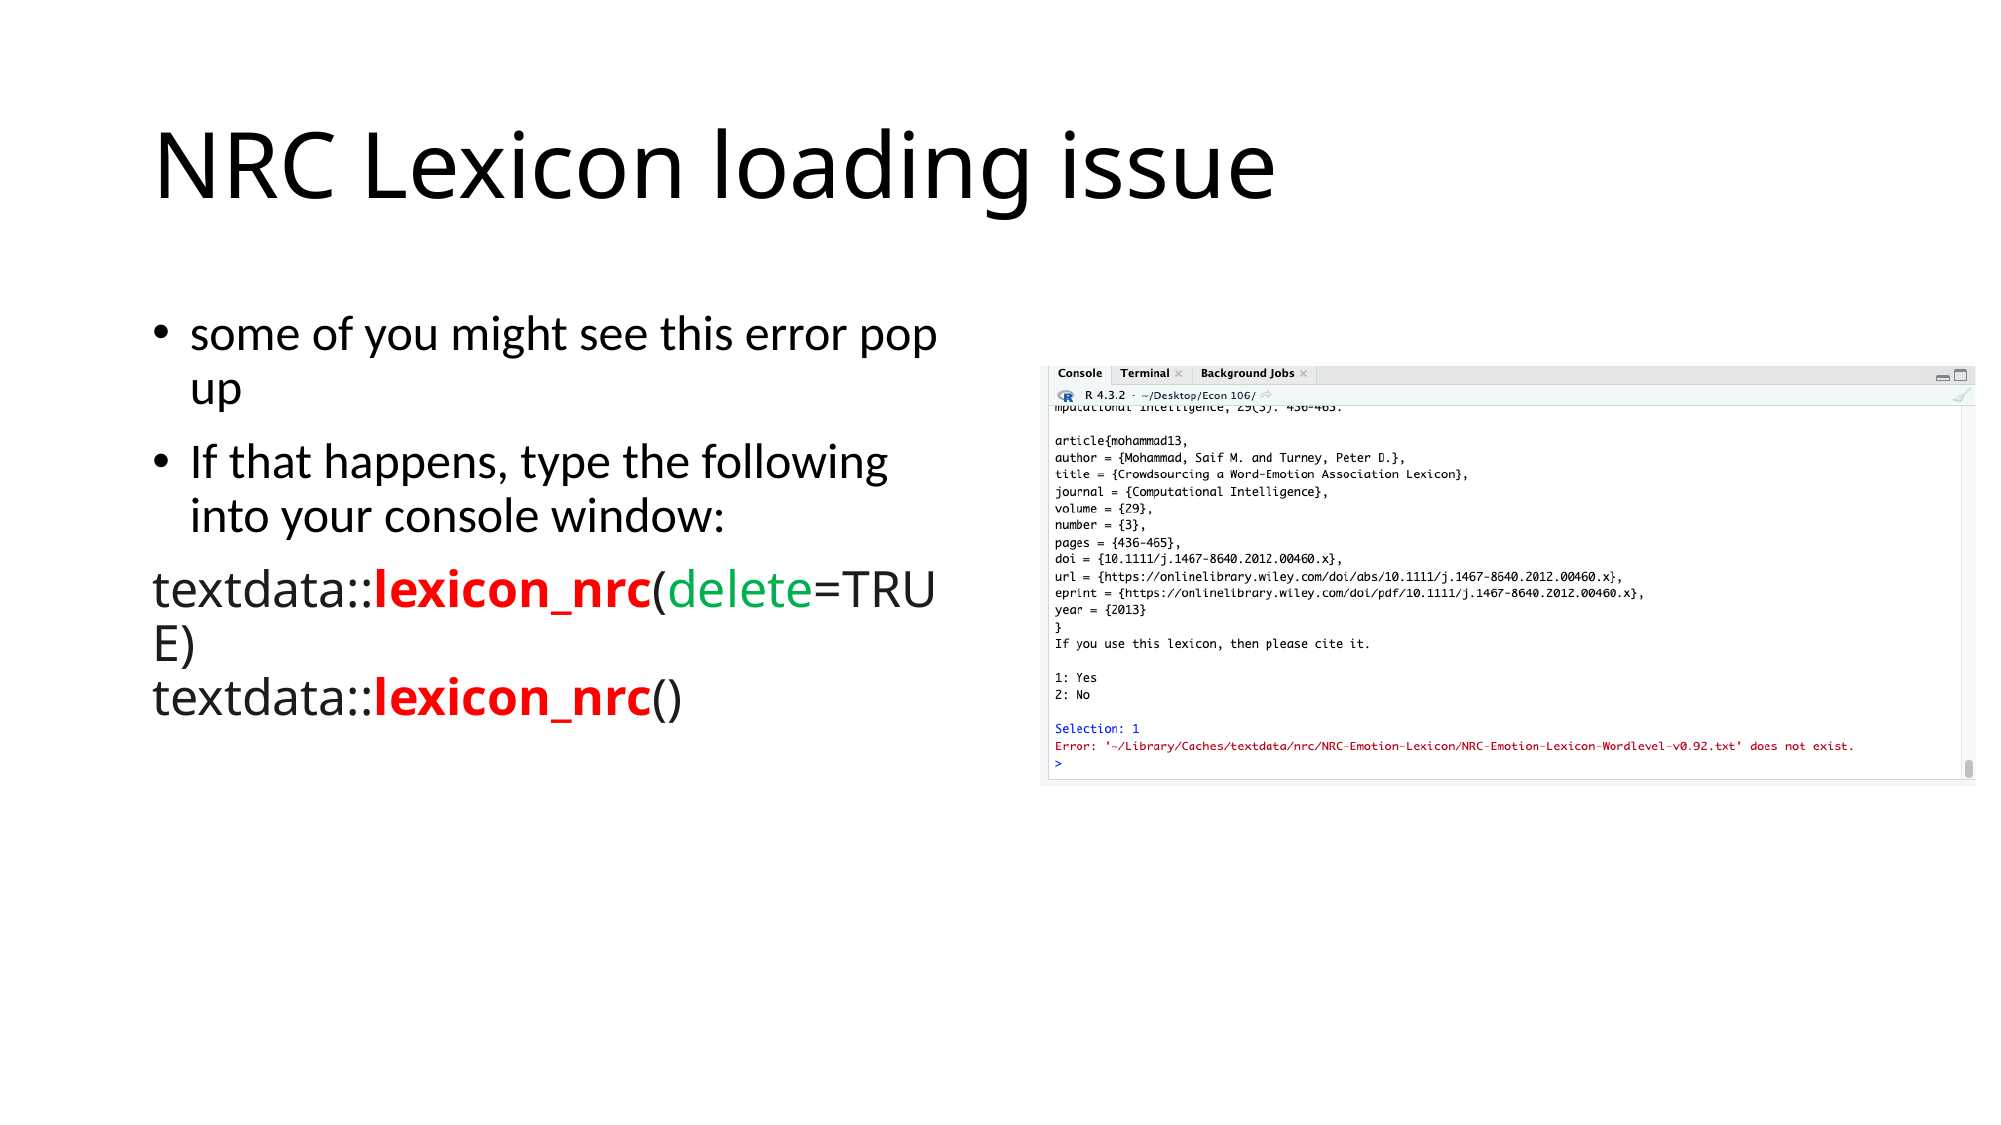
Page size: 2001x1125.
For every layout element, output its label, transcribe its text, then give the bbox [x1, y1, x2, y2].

list some of you might see this error pop up If that happens, type the following into your console window: textdata::lexicon_nrc(delete=TRUE) textdata::lexicon_nrc() [137, 299, 960, 1014]
picture [1039, 366, 1976, 849]
title NRC Lexicon loading issue [137, 59, 1863, 278]
